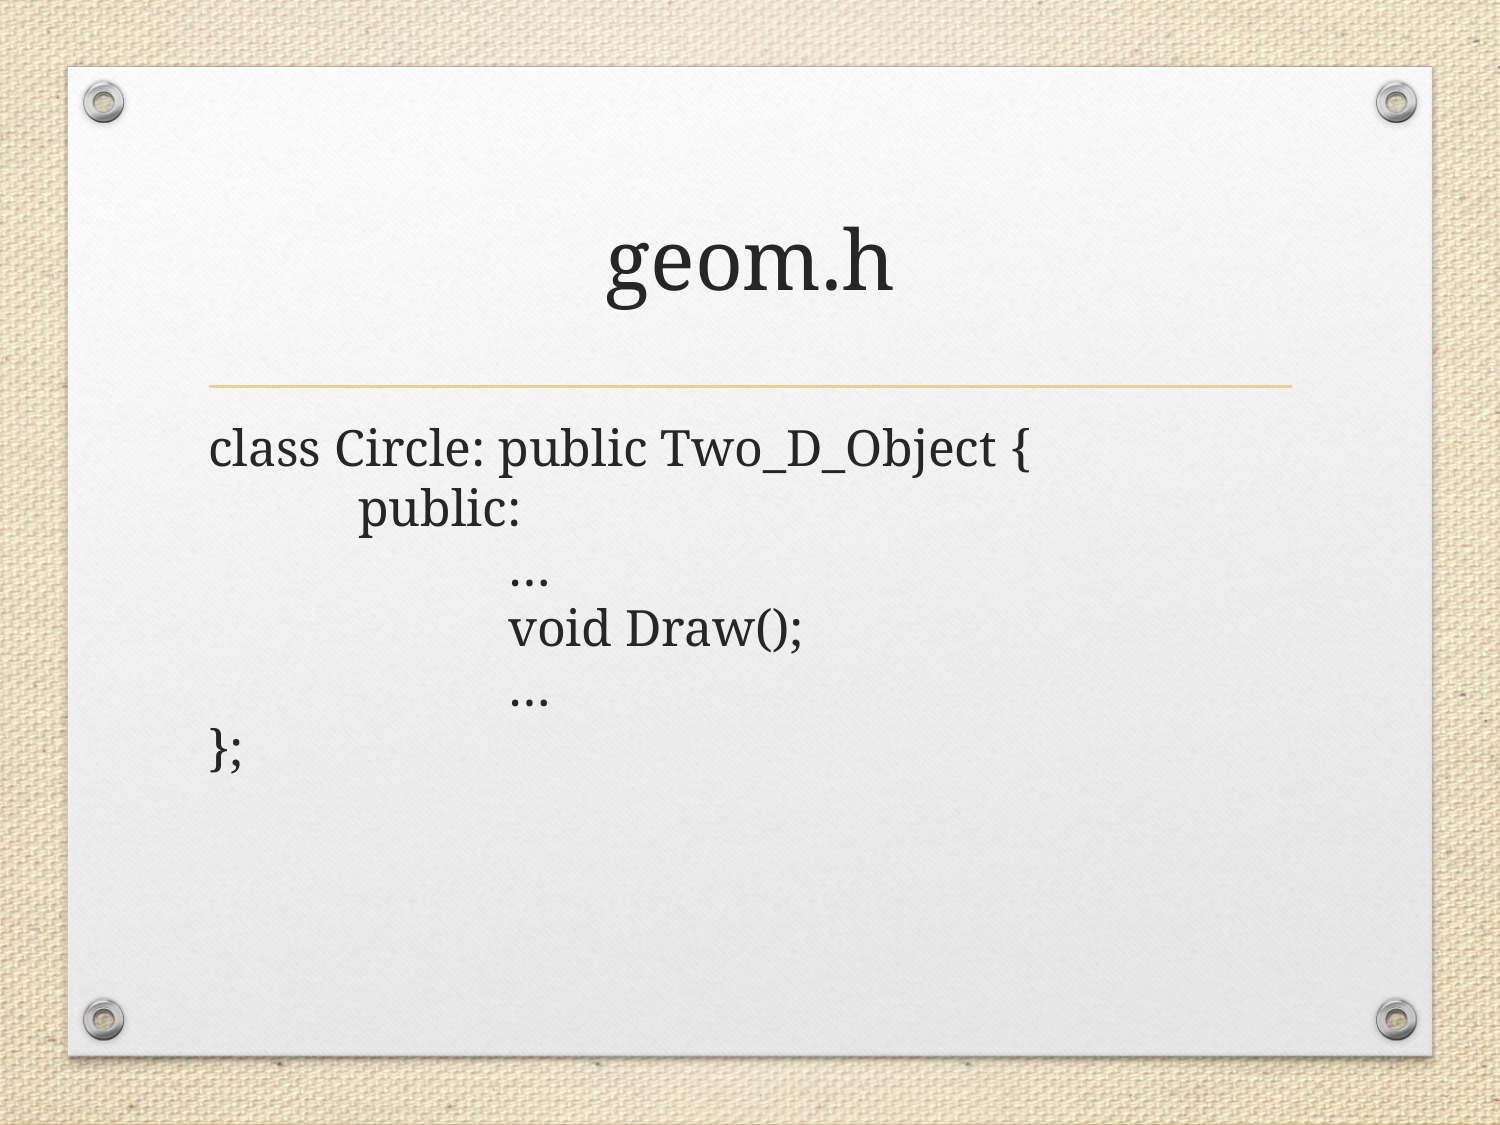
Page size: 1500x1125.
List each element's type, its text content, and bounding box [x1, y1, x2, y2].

title geom.h [193, 150, 1309, 365]
list class Circle: public Two_D_Object { public: … void Draw(); … }; [193, 408, 1309, 974]
picture [0, 0, 1500, 1125]
